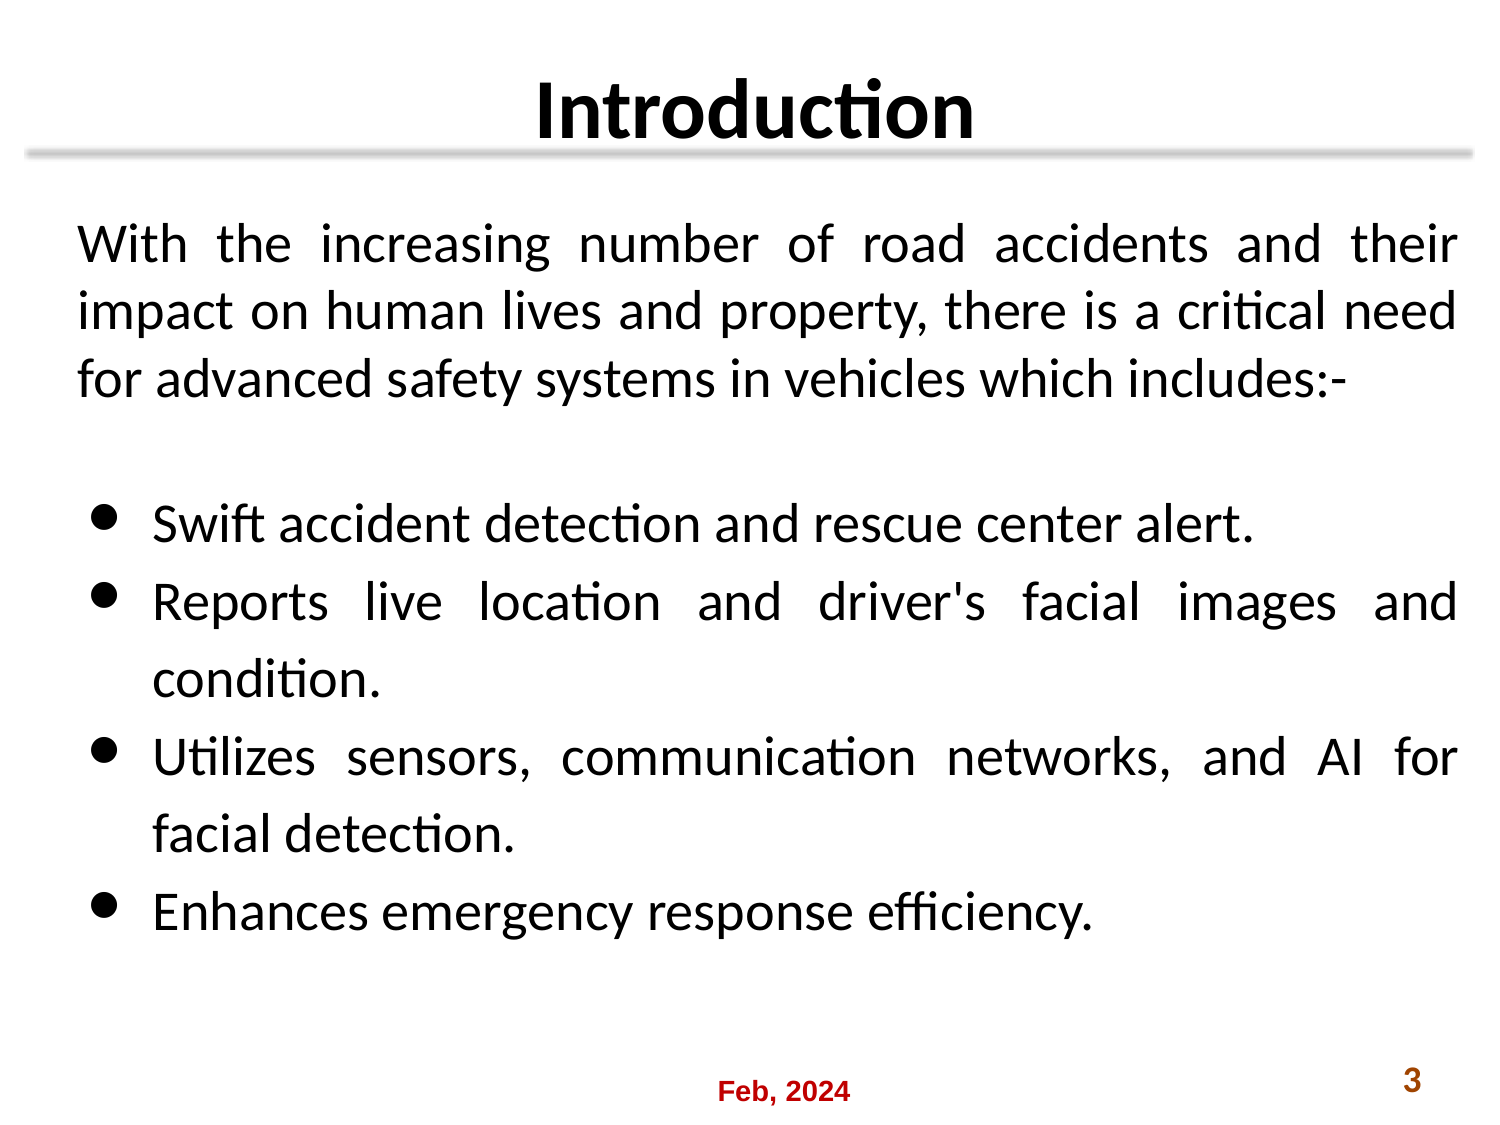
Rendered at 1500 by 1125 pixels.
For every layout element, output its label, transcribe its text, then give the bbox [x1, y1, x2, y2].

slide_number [609, 1065, 960, 1125]
text_box With the increasing number of road accidents and their impact on human lives and property, there is a critical need for advanced safety systems in vehicles which includes:- Swift accident detection and rescue center alert. Reports live location and driver's facial images and condition. Utilizes sensors, communication networks, and AI for facial detection. Enhances emergency response efficiency. [62, 198, 1475, 941]
text_box Introduction [278, 22, 1252, 143]
picture [24, 144, 1476, 162]
